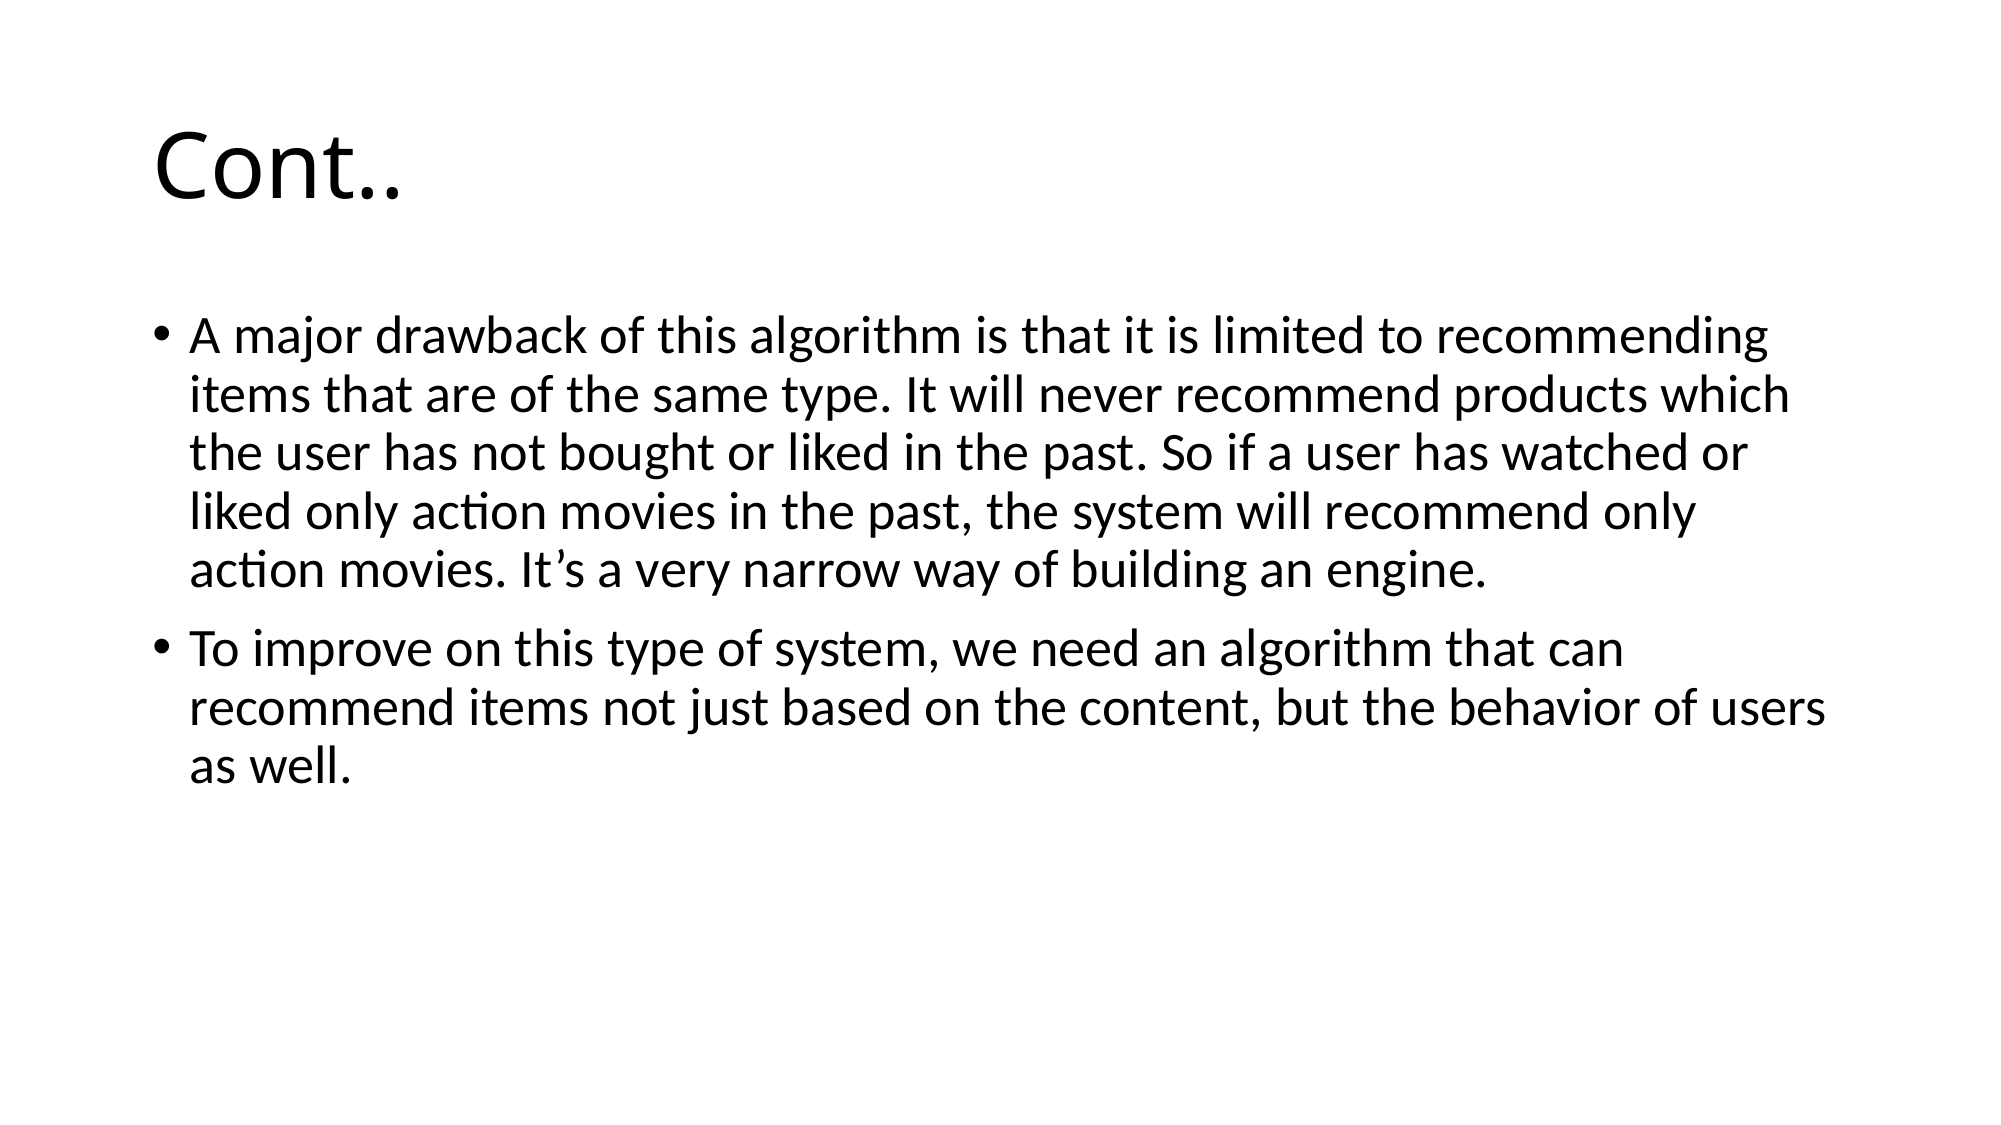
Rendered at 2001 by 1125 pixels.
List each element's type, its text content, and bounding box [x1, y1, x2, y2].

list A major drawback of this algorithm is that it is limited to recommending items that are of the same type. It will never recommend products which the user has not bought or liked in the past. So if a user has watched or liked only action movies in the past, the system will recommend only action movies. It’s a very narrow way of building an engine. To improve on this type of system, we need an algorithm that can recommend items not just based on the content, but the behavior of users as well. [137, 299, 1863, 1014]
title Cont.. [137, 59, 1863, 278]
